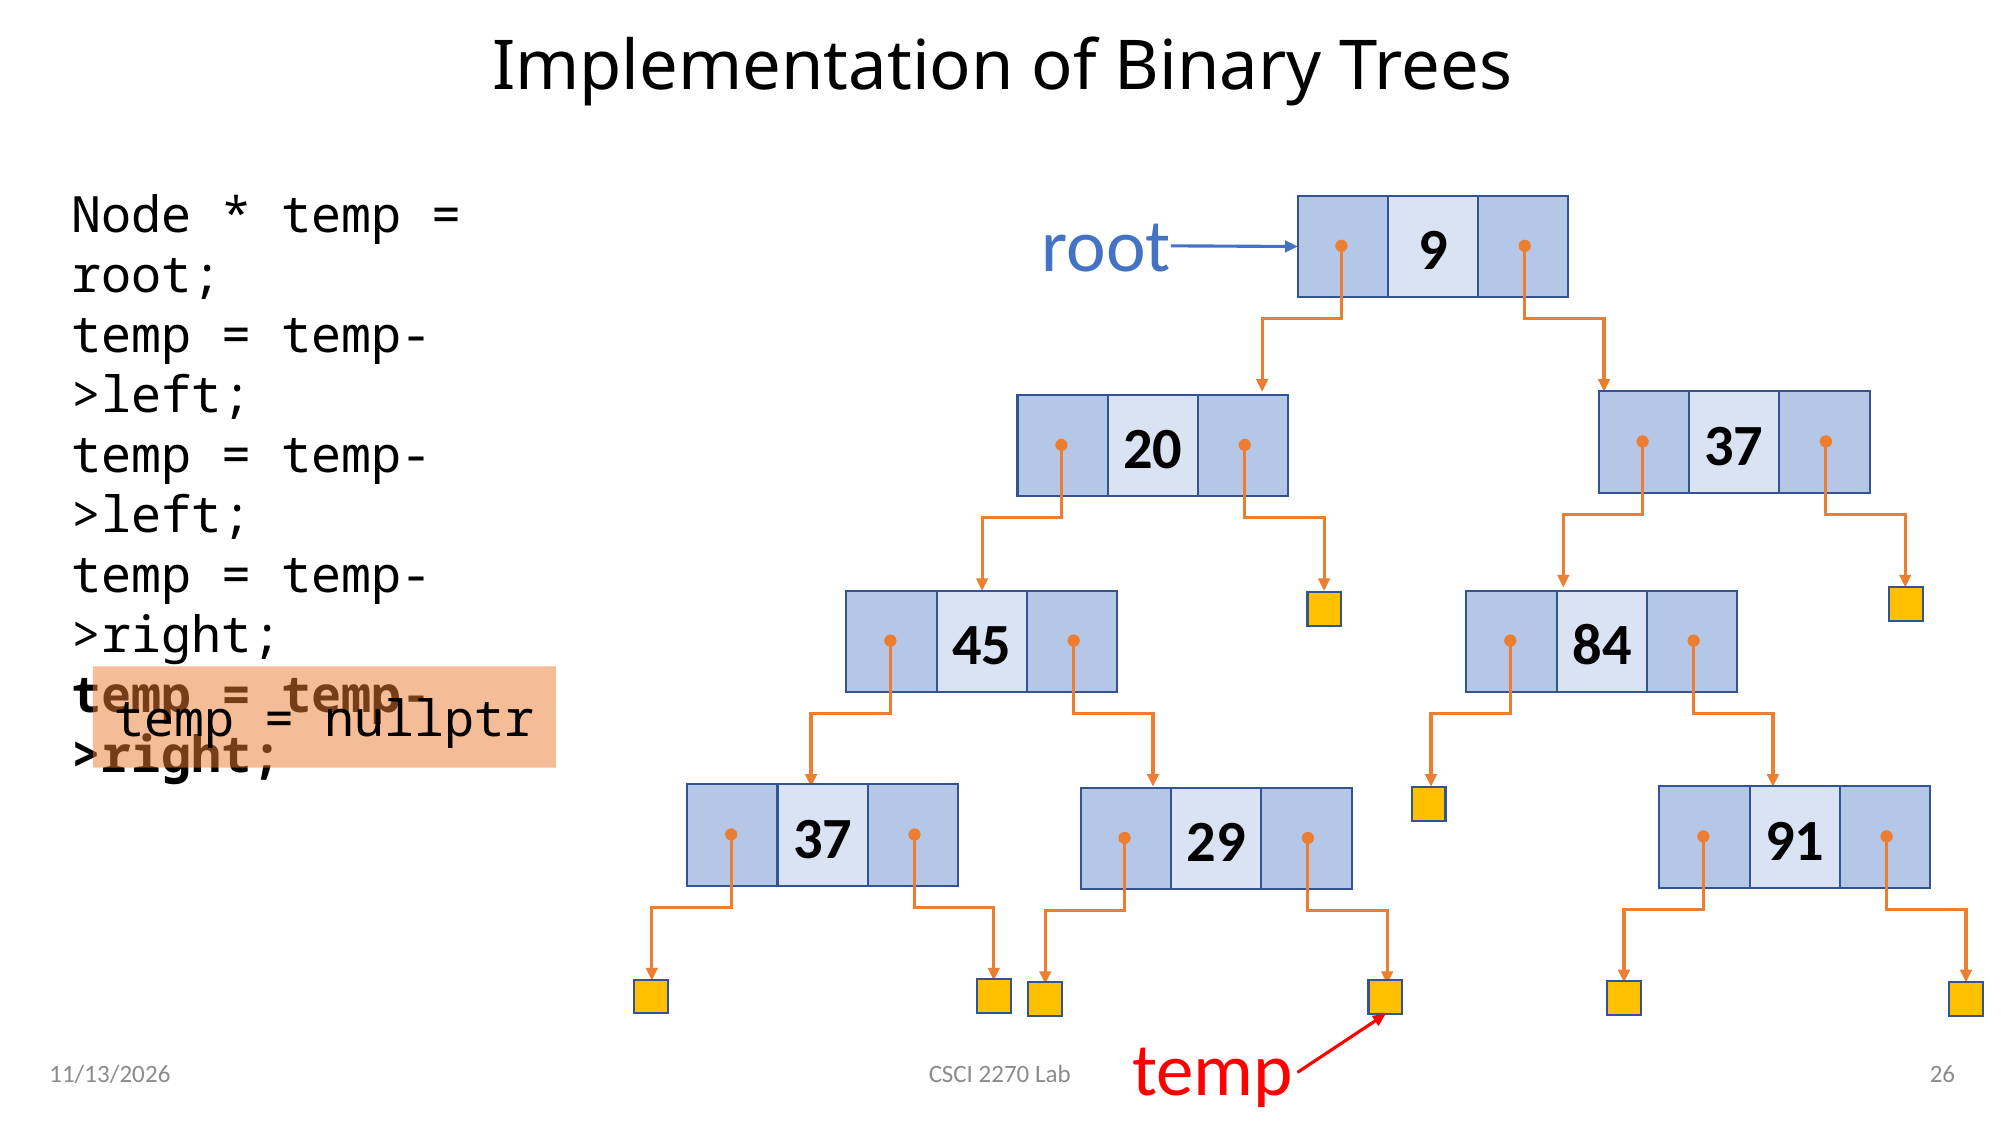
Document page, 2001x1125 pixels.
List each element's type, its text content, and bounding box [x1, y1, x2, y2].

text_box temp = nullptr [92, 666, 556, 768]
text_box temp [1117, 1017, 1353, 1118]
text_box Node * temp = root; temp = temp->left; temp = temp->left; temp = temp->right; temp = temp->right; [56, 174, 624, 790]
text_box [634, 189, 1983, 1017]
slide_number 26 [1520, 1042, 1971, 1103]
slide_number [34, 1042, 485, 1103]
footer CSCI 2270 Lab [662, 1042, 1117, 1103]
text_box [1297, 1014, 1386, 1073]
title Implementation of Binary Trees [34, 22, 1971, 112]
